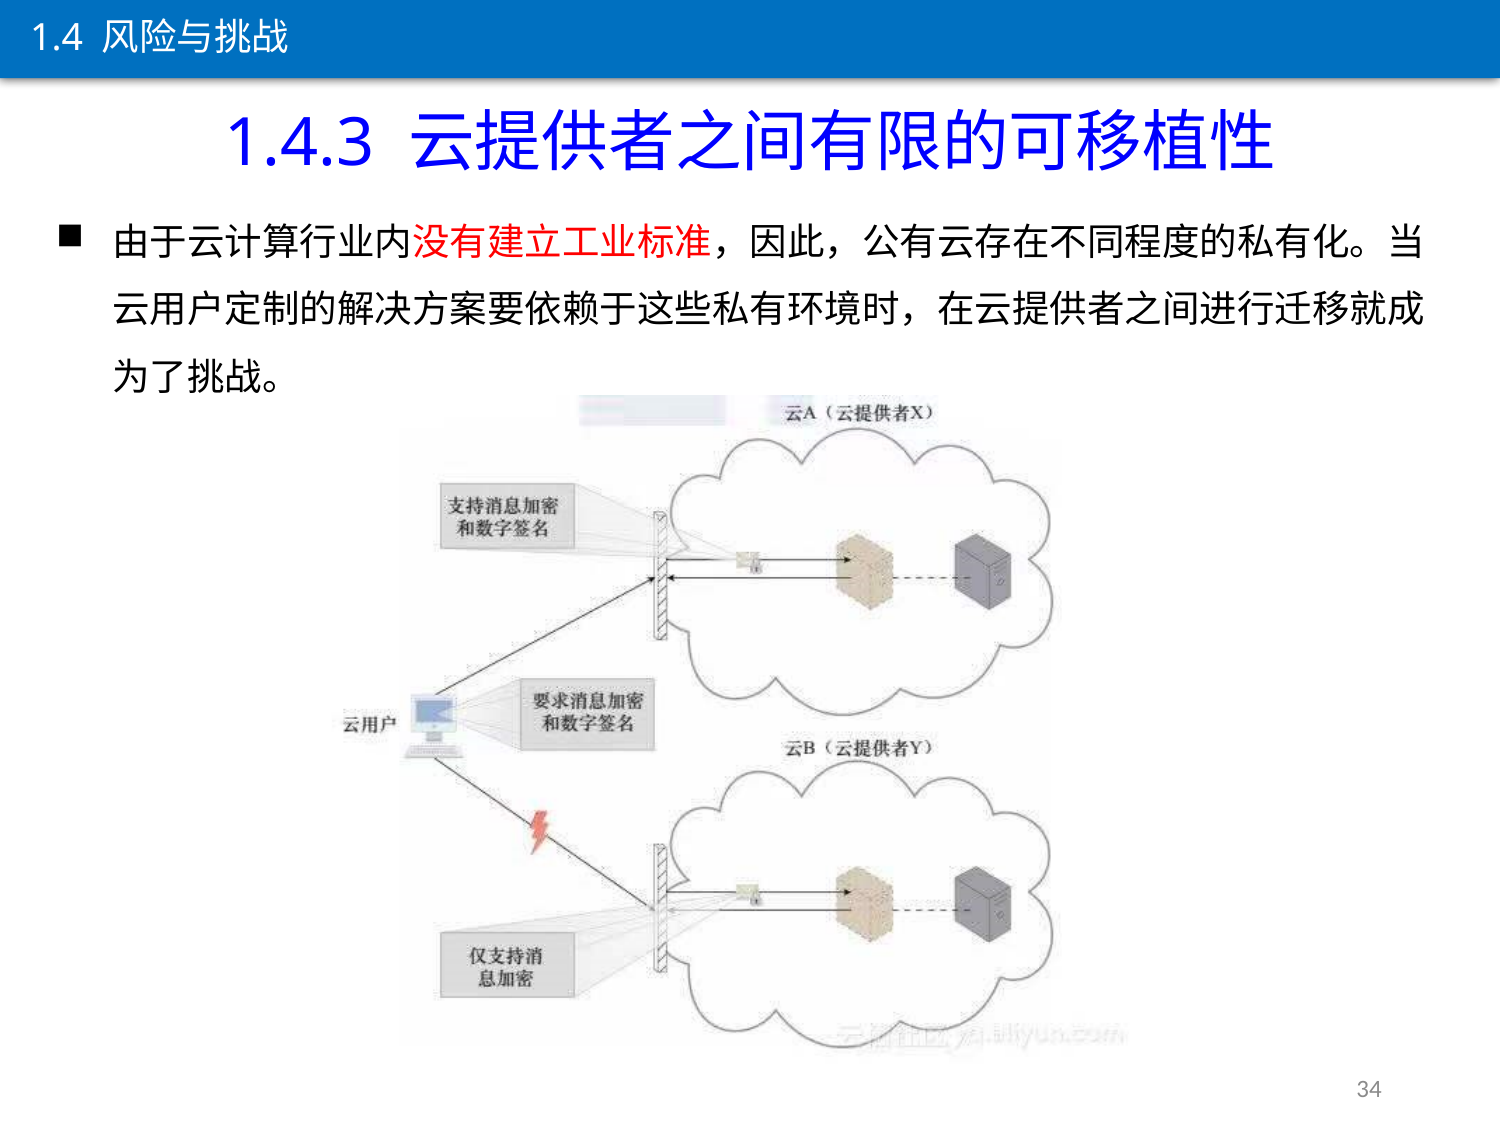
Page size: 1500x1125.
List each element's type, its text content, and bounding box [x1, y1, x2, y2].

text_box 1.4.3 云提供者之间有限的可移植性 [0, 91, 1500, 187]
picture [265, 395, 1139, 1064]
text_box 1.4 风险与挑战 [15, 5, 305, 66]
text_box 由于云计算行业内没有建立工业标准，因此，公有云存在不同程度的私有化。当云用户定制的解决方案要依赖于这些私有环境时，在云提供者之间进行迁移就成为了挑战。 [41, 188, 1471, 406]
slide_number 34 [1059, 1057, 1397, 1118]
text_box [0, 0, 1500, 79]
